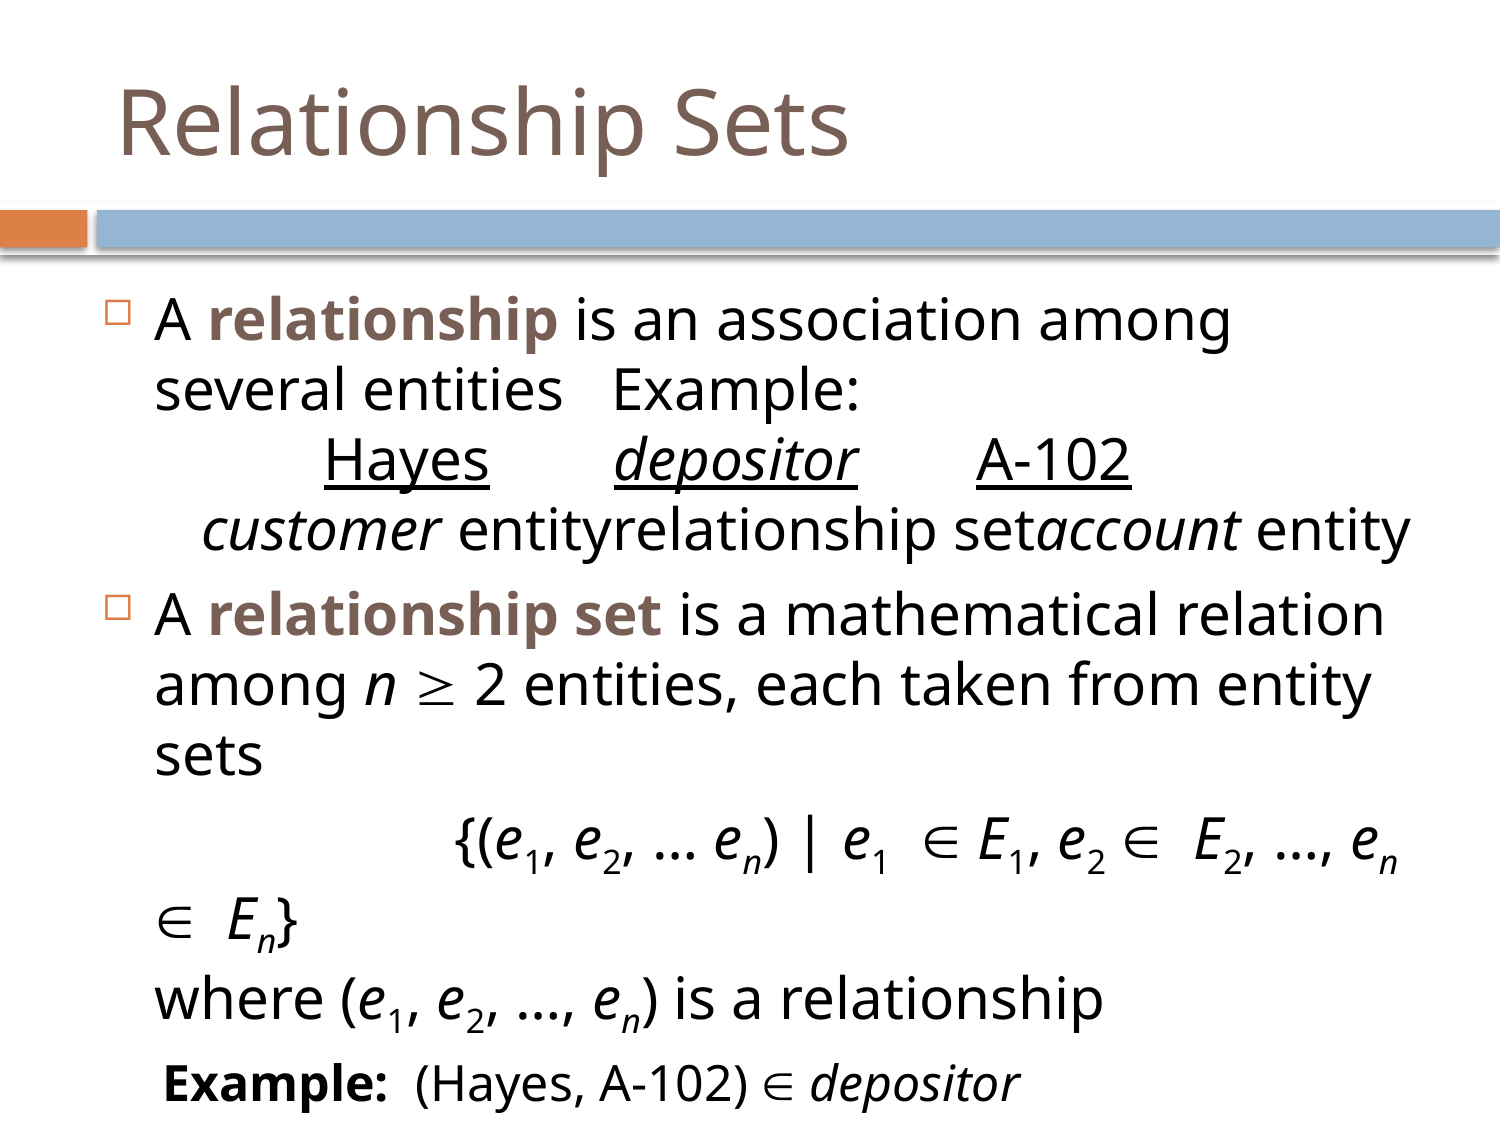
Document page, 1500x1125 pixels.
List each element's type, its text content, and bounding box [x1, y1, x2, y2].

list A relationship is an association among several entities Example: Hayes depositor A-102 customer entity relationship set account entity A relationship set is a mathematical relation among n  2 entities, each taken from entity sets {(e1, e2, … en) | e1  E1, e2  E2, …, en  En} where (e1, e2, …, en) is a relationship Example: (Hayes, A-102)  depositor [87, 275, 1450, 1087]
title Relationship Sets [100, 37, 1438, 200]
